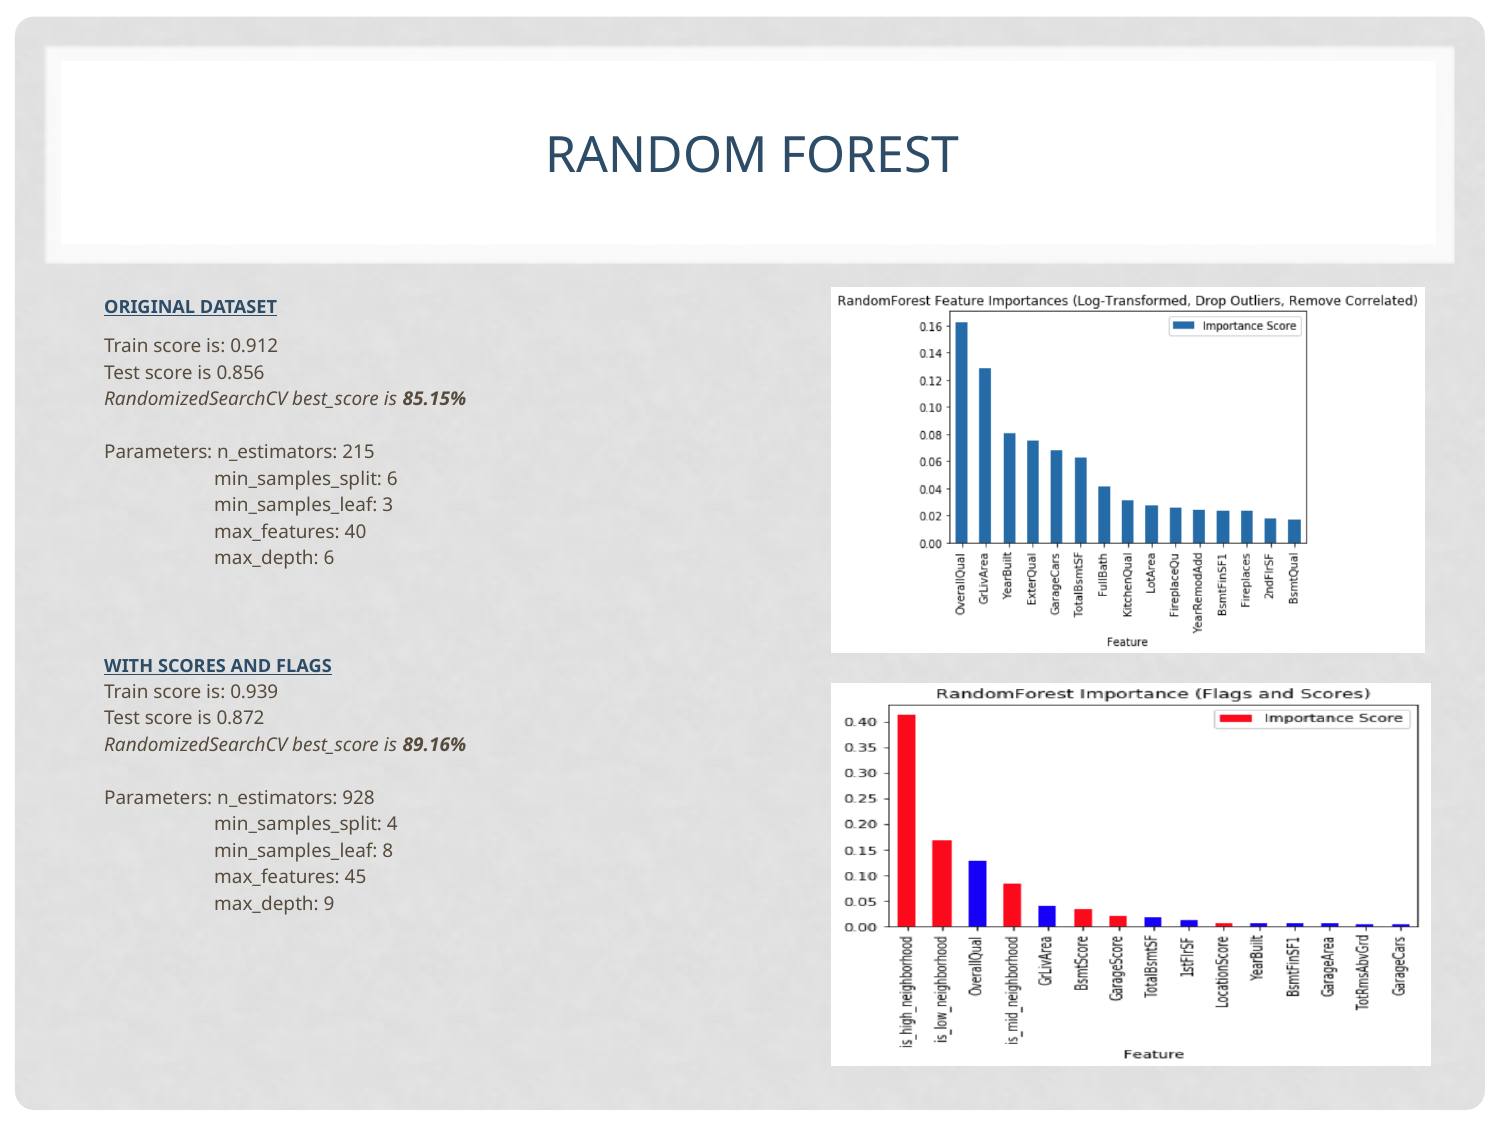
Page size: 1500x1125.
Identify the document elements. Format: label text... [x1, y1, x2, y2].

picture [831, 683, 1431, 1066]
list ORIGINAL DATASET Train score is: 0.912 Test score is 0.856 RandomizedSearchCV best_score is 85.15% Parameters: n_estimators: 215 min_samples_split: 6 min_samples_leaf: 3 max_features: 40 max_depth: 6 WITH SCORES AND FLAGS Train score is: 0.939 Test score is 0.872 RandomizedSearchCV best_score is 89.16% Parameters: n_estimators: 928 min_samples_split: 4 min_samples_leaf: 8 max_features: 45 max_depth: 9 [75, 287, 1425, 1005]
picture [831, 287, 1426, 653]
title Random forest [75, 66, 1431, 238]
